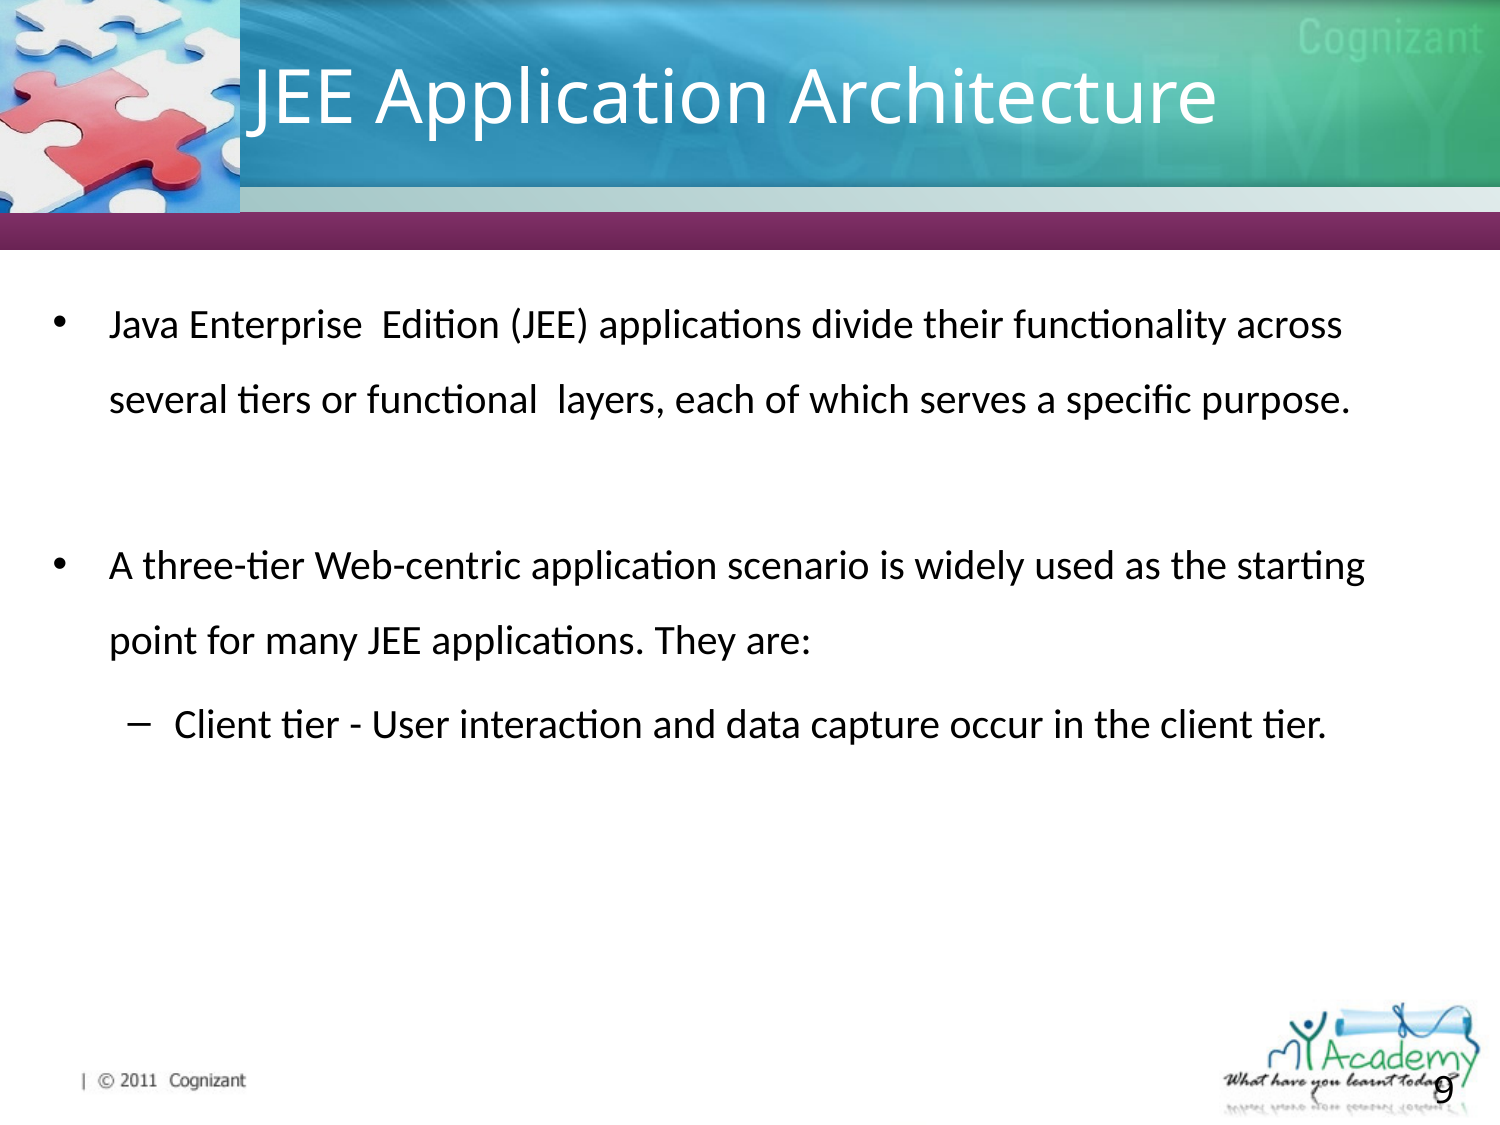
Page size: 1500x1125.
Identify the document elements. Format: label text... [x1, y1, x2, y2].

picture [0, 0, 240, 213]
picture [0, 250, 1500, 1125]
slide_number 9 [1418, 1059, 1492, 1112]
title JEE Application Architecture [237, 0, 1500, 188]
list Java Enterprise Edition (JEE) applications divide their functionality across several tiers or functional layers, each of which serves a specific purpose. A three-tier Web-centric application scenario is widely used as the starting point for many JEE applications. They are: Client tier - User interaction and data capture occur in the client tier. [37, 263, 1463, 1076]
